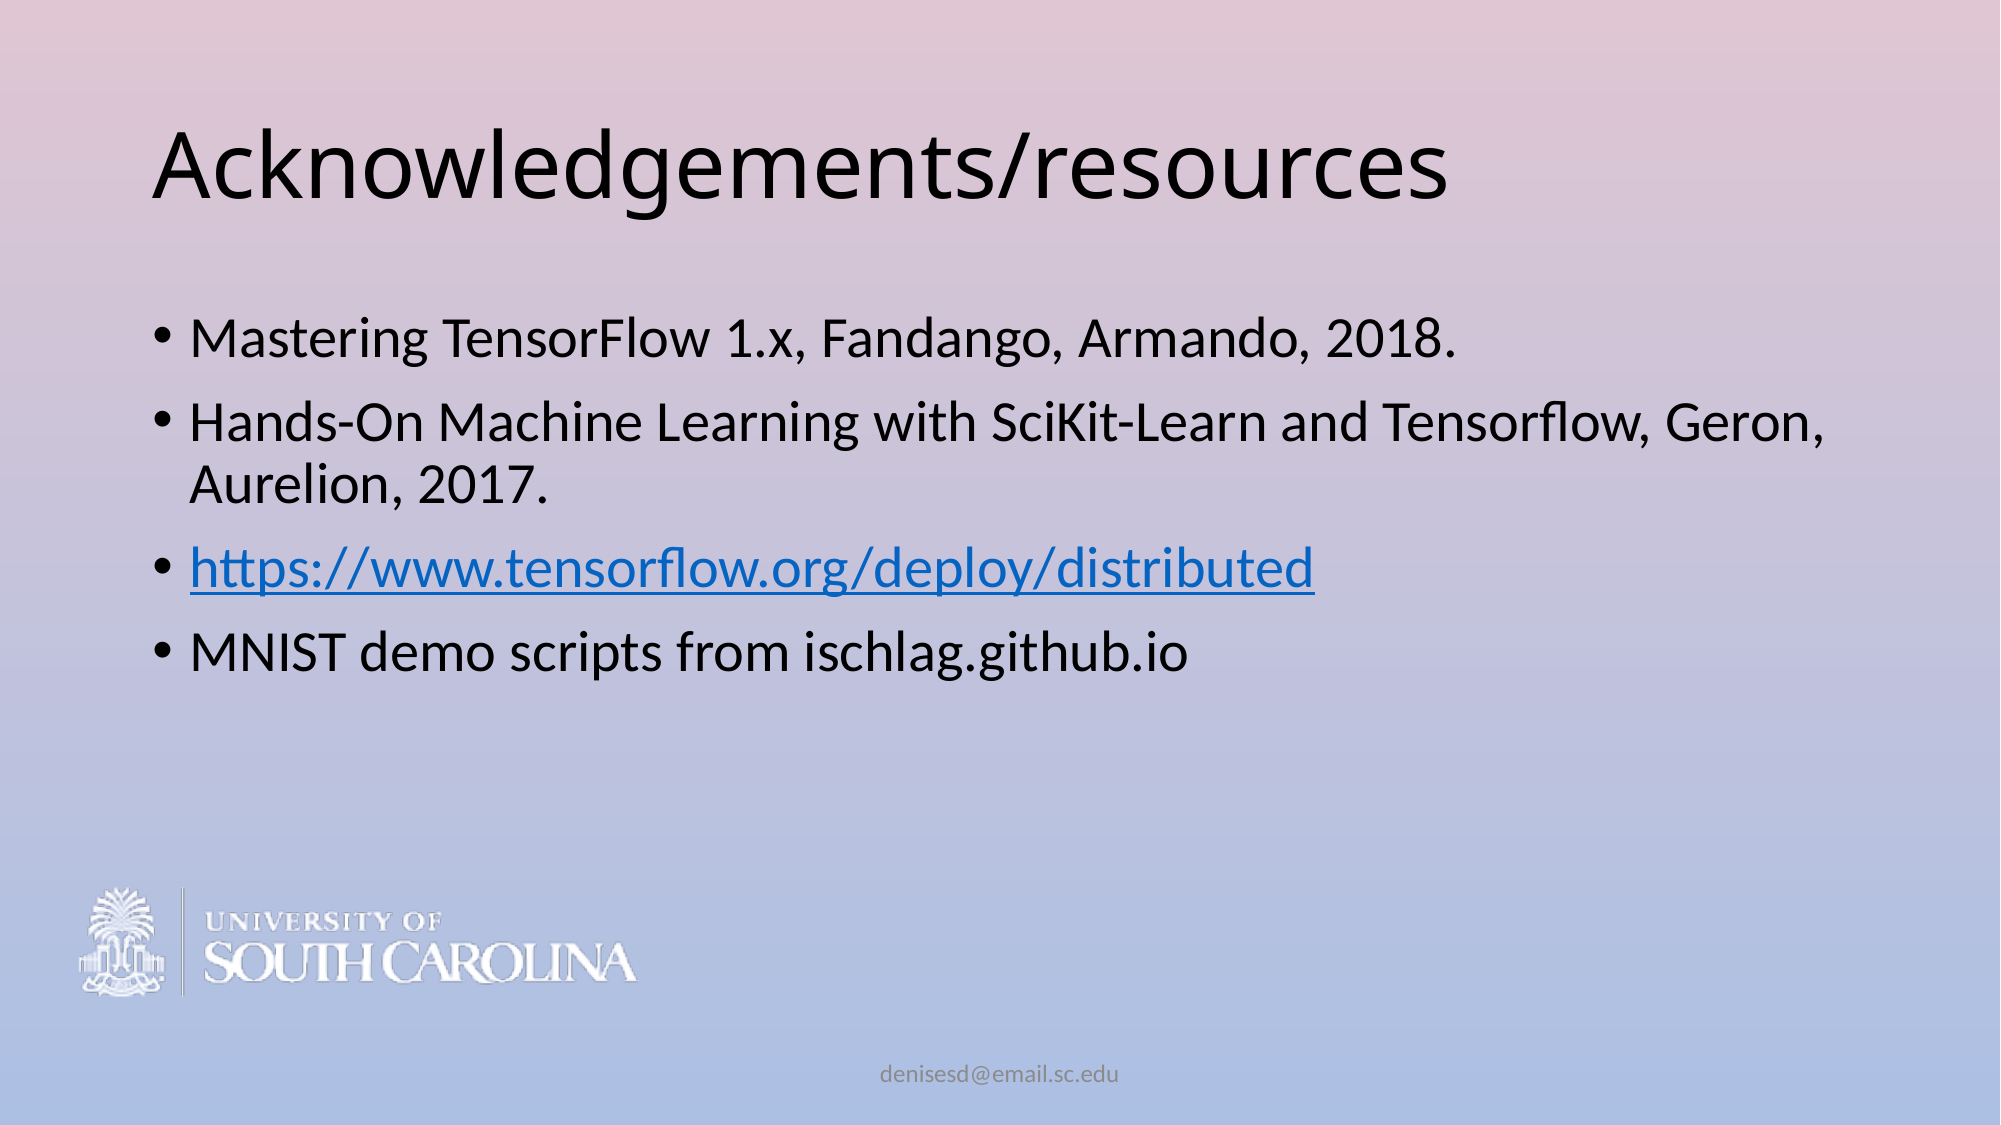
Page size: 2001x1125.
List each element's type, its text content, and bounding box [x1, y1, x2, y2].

title Acknowledgements/resources [137, 59, 1863, 278]
footer denisesd@email.sc.edu [662, 1042, 1338, 1103]
picture [11, 819, 708, 1066]
list Mastering TensorFlow 1.x, Fandango, Armando, 2018. Hands-On Machine Learning with SciKit-Learn and Tensorflow, Geron, Aurelion, 2017. https://www.tensorflow.org/deploy/distributed MNIST demo scripts from ischlag.github.io [137, 299, 1863, 1014]
